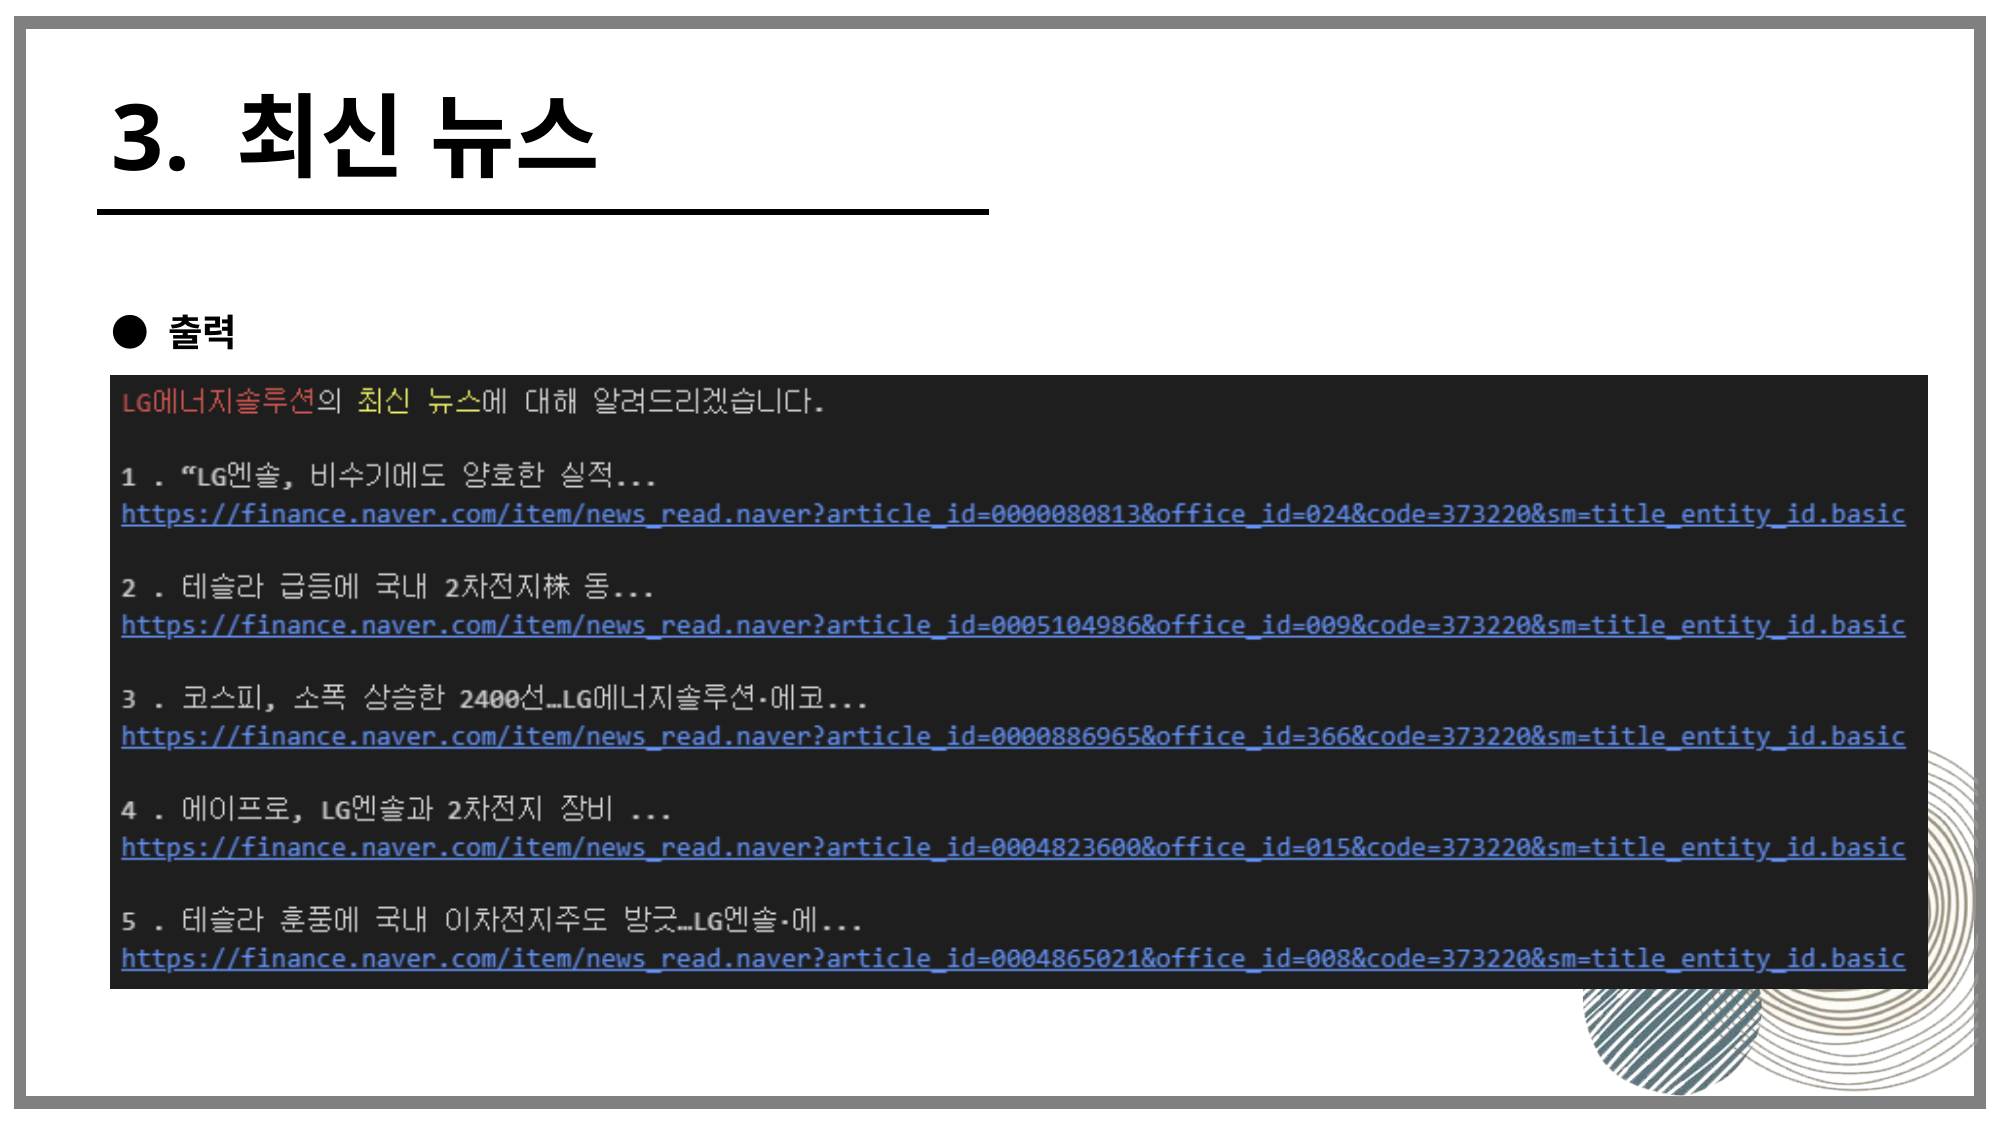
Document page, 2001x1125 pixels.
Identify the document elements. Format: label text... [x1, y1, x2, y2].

title 3. 최신 뉴스 [96, 63, 967, 207]
picture [110, 375, 1981, 1114]
text_box ● 출력 [96, 301, 433, 362]
text_box [19, 21, 1981, 1104]
